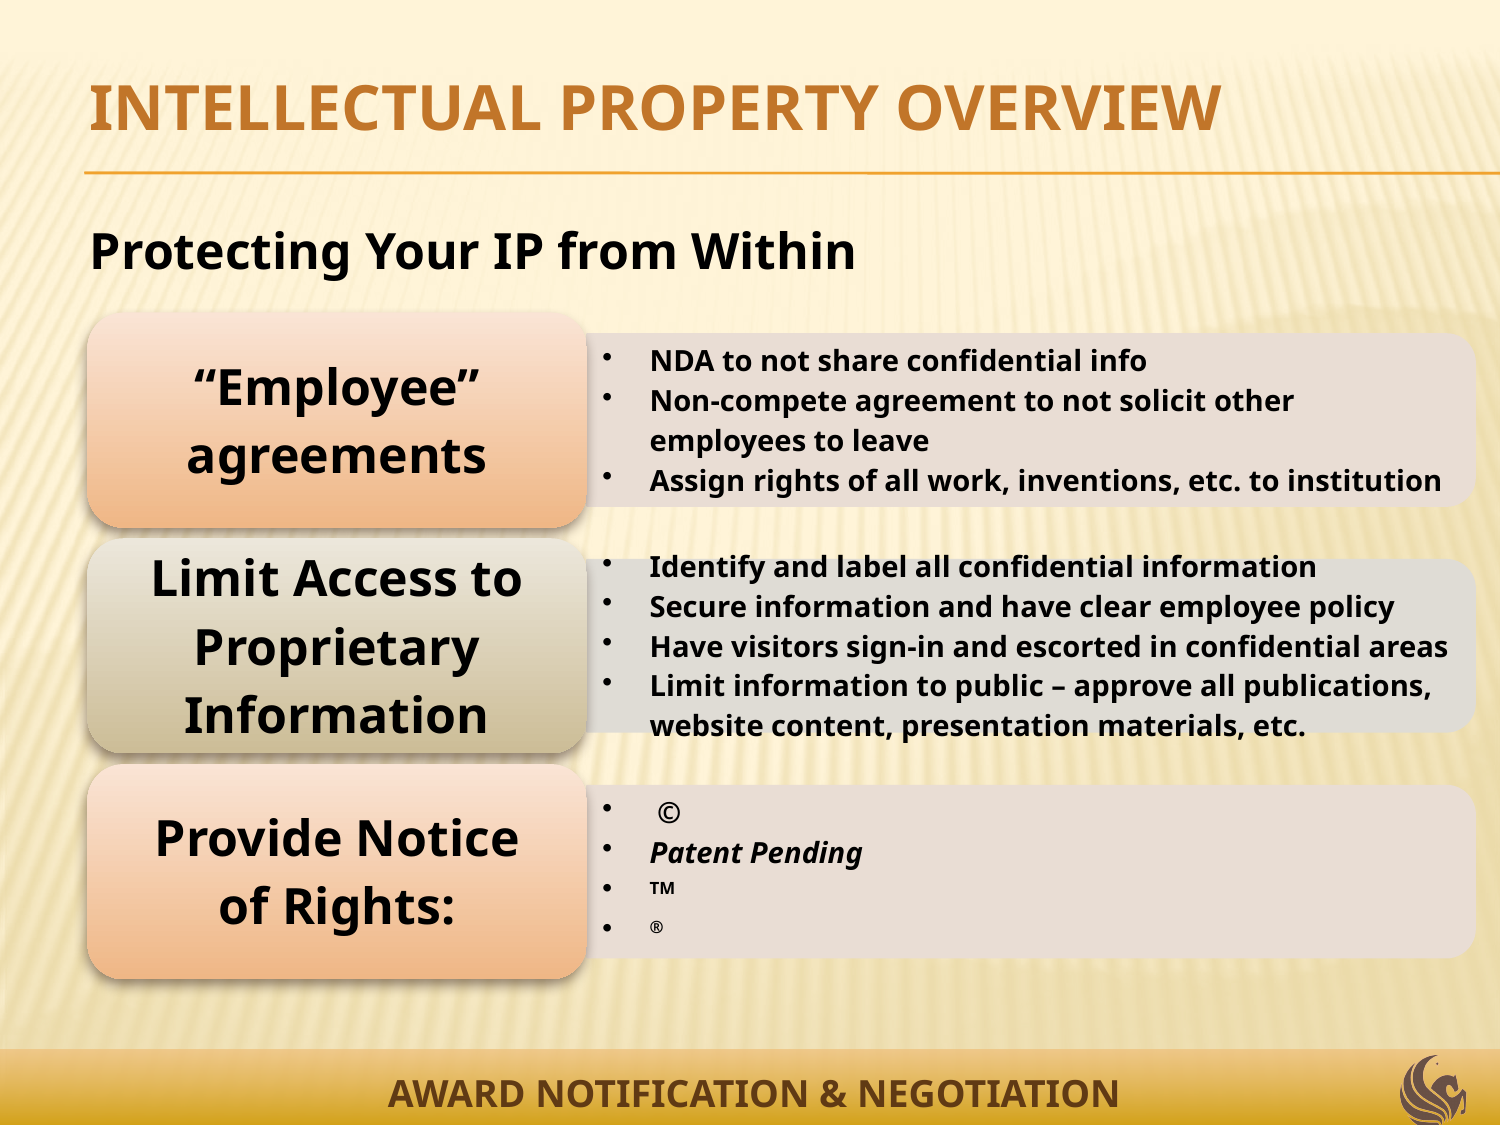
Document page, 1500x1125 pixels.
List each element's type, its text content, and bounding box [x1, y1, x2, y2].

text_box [87, 312, 1476, 980]
text_box Protecting Your IP from Within [74, 212, 1413, 288]
text_box AWARD NOTIFICATION & NEGOTIATION [23, 1062, 1486, 1123]
text_box INTELLECTUAL PROPERTY OVERVIEW [75, 45, 1400, 150]
